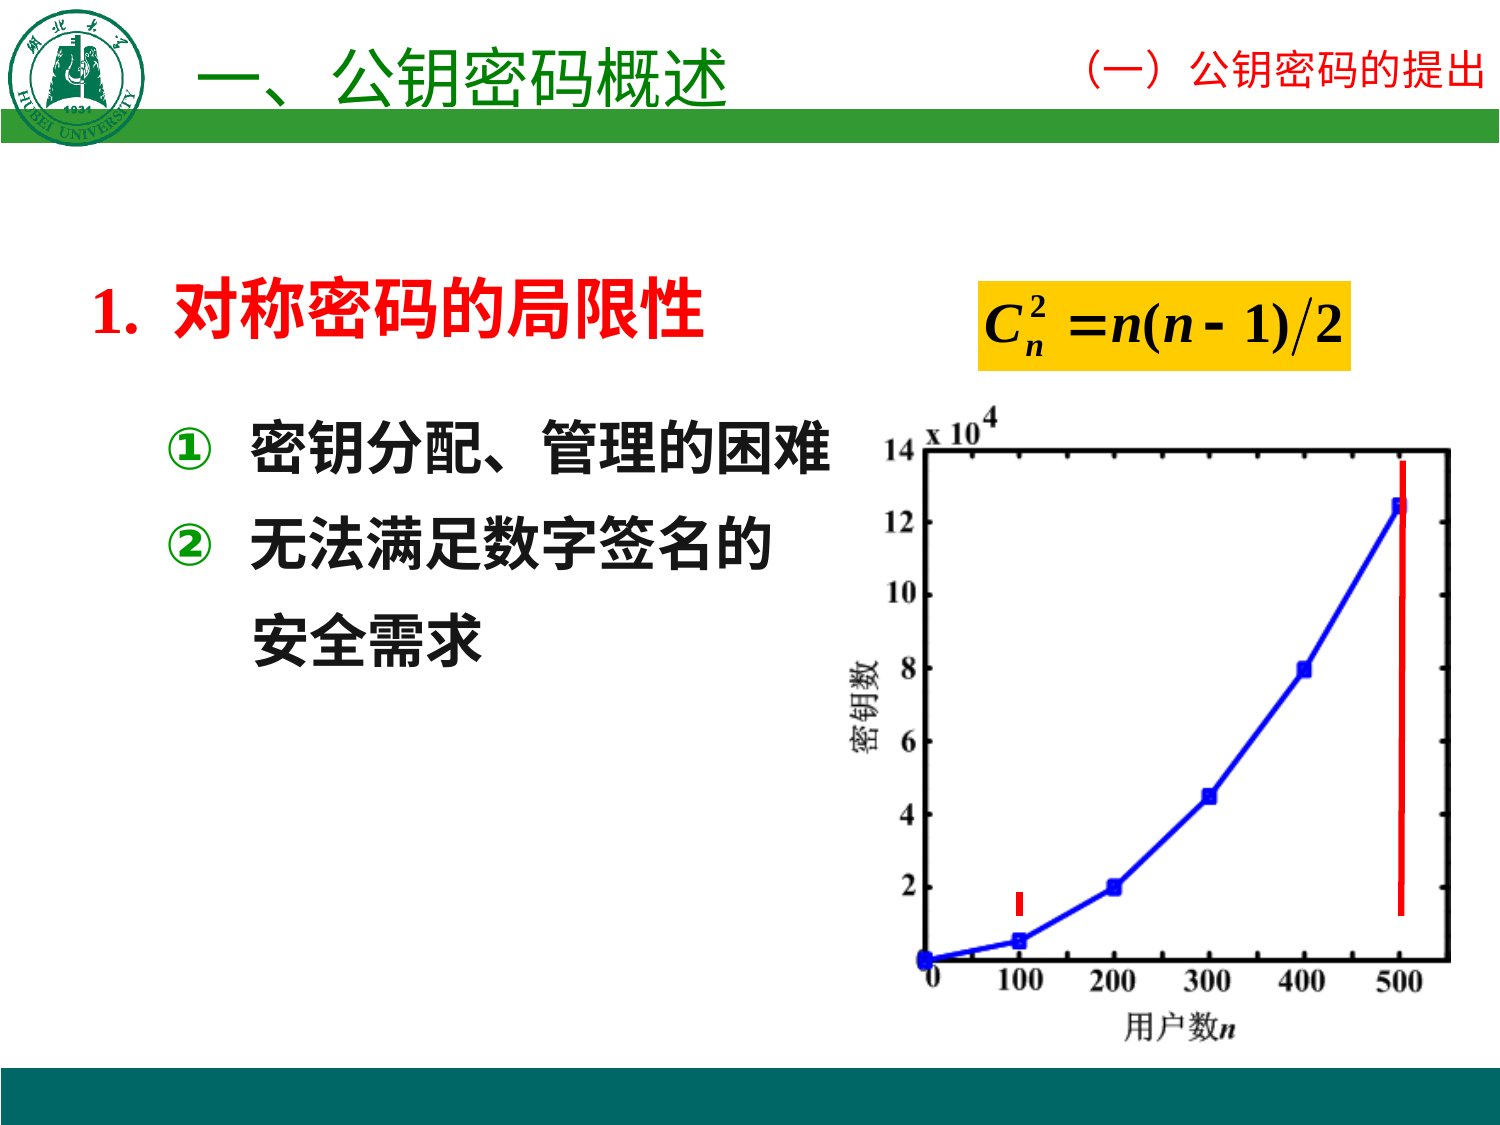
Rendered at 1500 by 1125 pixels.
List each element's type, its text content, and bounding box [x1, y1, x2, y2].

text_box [977, 280, 1352, 372]
picture [0, 0, 167, 175]
picture [0, 1067, 1500, 1125]
list 1. 对称密码的局限性 密钥分配、管理的困难 无法满足数字签名的 安全需求 [74, 243, 1426, 1036]
picture [843, 394, 1451, 1050]
